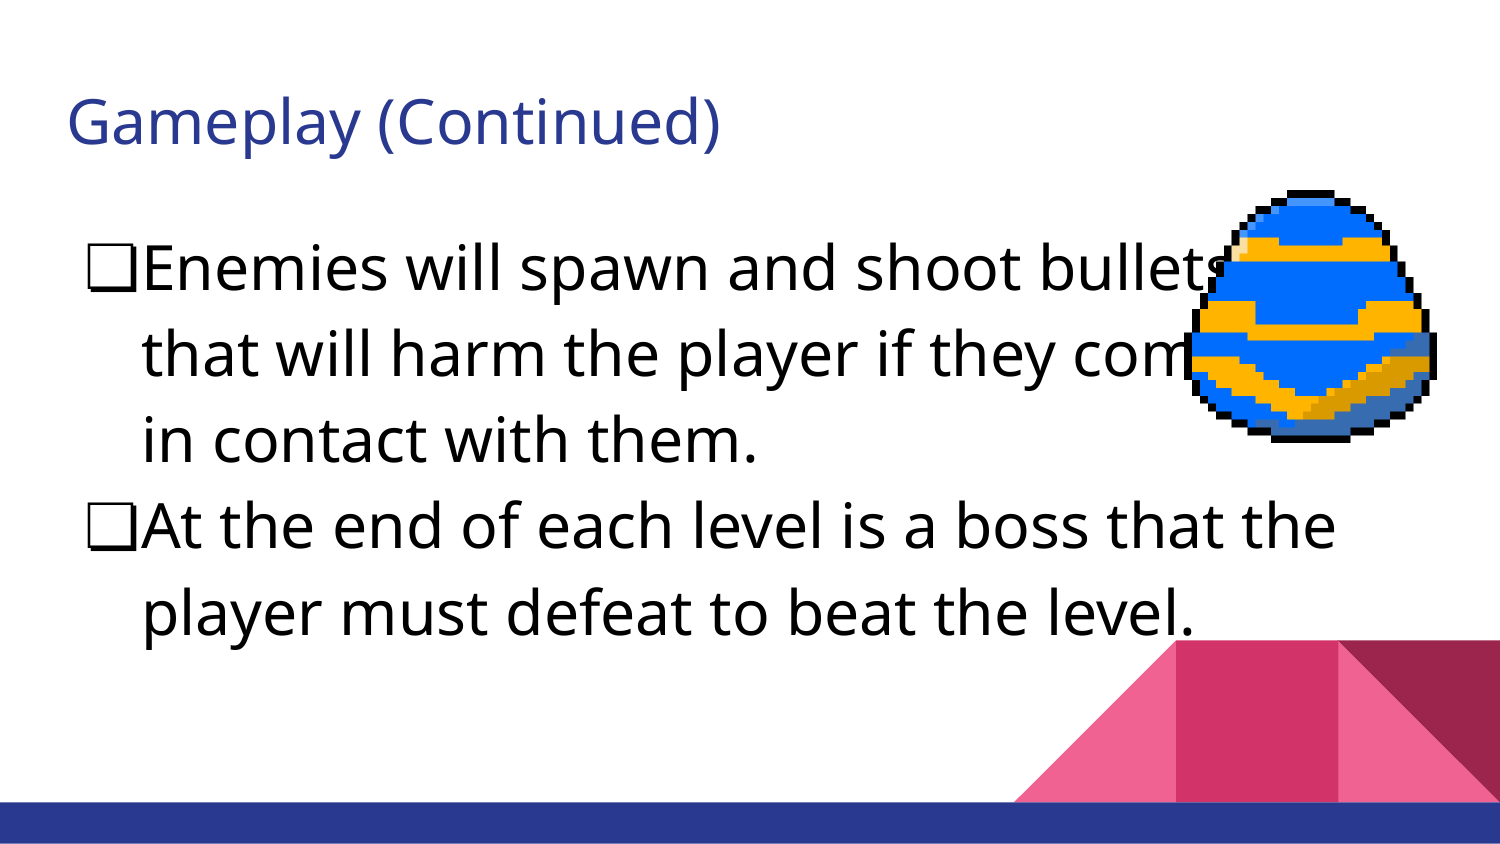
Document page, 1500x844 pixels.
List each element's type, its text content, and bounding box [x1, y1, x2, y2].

list Enemies will spawn and shoot bullets that will harm the player if they come in contact with them. At the end of each level is a boss that the player must defeat to beat the level. [51, 201, 1449, 750]
title Gameplay (Continued) [51, 67, 1449, 167]
picture [1184, 190, 1437, 443]
